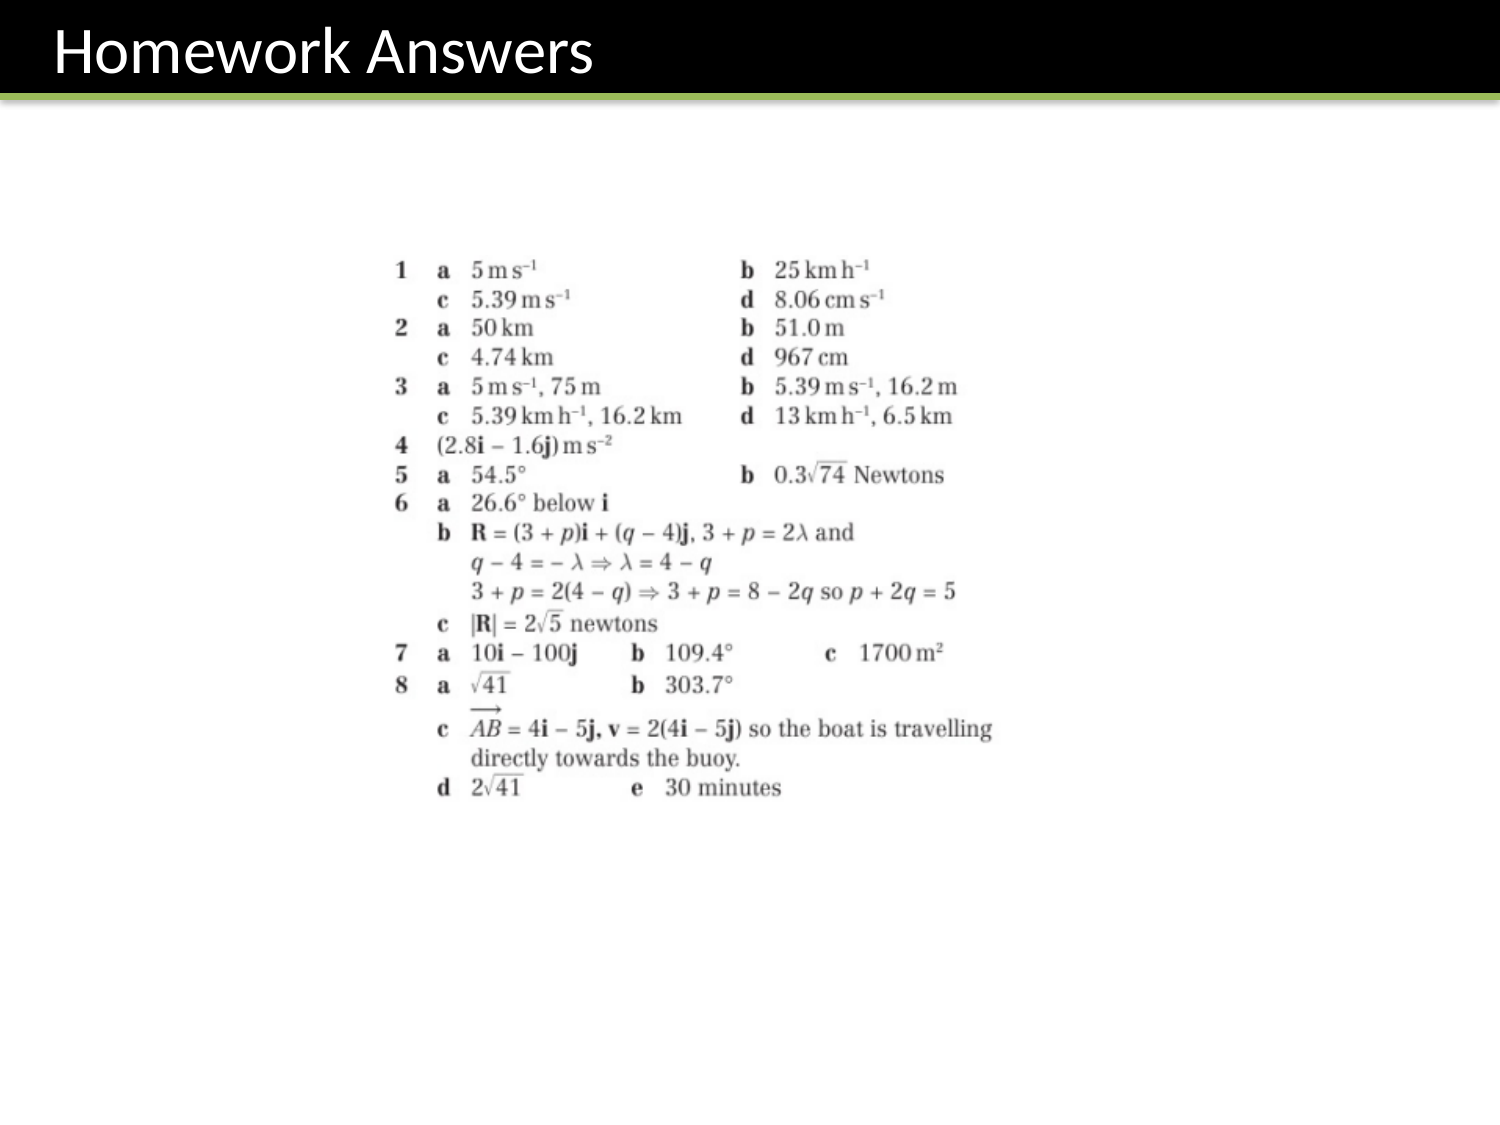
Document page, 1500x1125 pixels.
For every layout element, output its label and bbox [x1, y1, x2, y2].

text_box [0, 0, 1500, 97]
picture [383, 255, 1033, 823]
